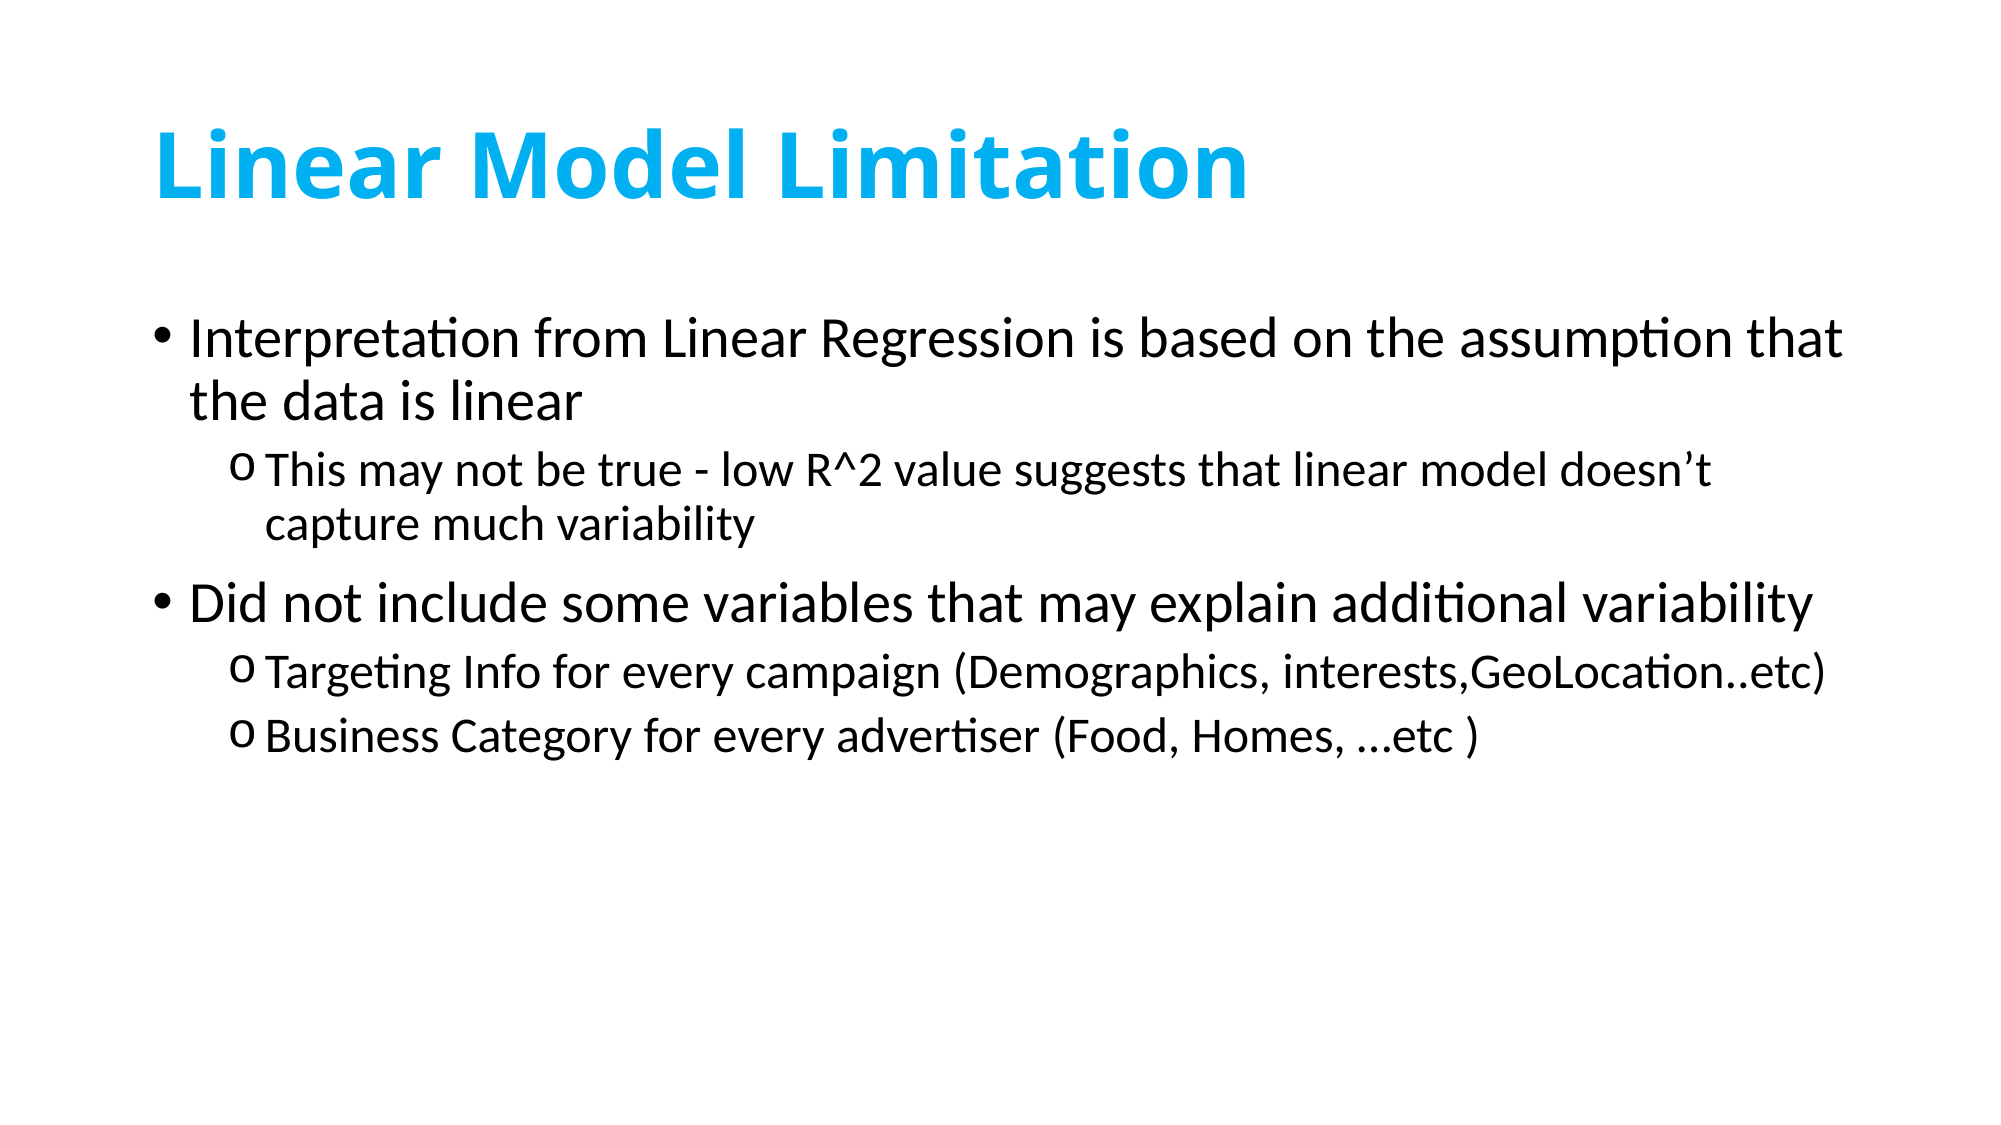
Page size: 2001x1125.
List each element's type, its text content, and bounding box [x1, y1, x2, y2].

title Linear Model Limitation [137, 59, 1863, 278]
list Interpretation from Linear Regression is based on the assumption that the data is linear This may not be true - low R^2 value suggests that linear model doesn’t capture much variability Did not include some variables that may explain additional variability Targeting Info for every campaign (Demographics, interests,GeoLocation..etc) Business Category for every advertiser (Food, Homes, …etc ) [137, 299, 1863, 1014]
